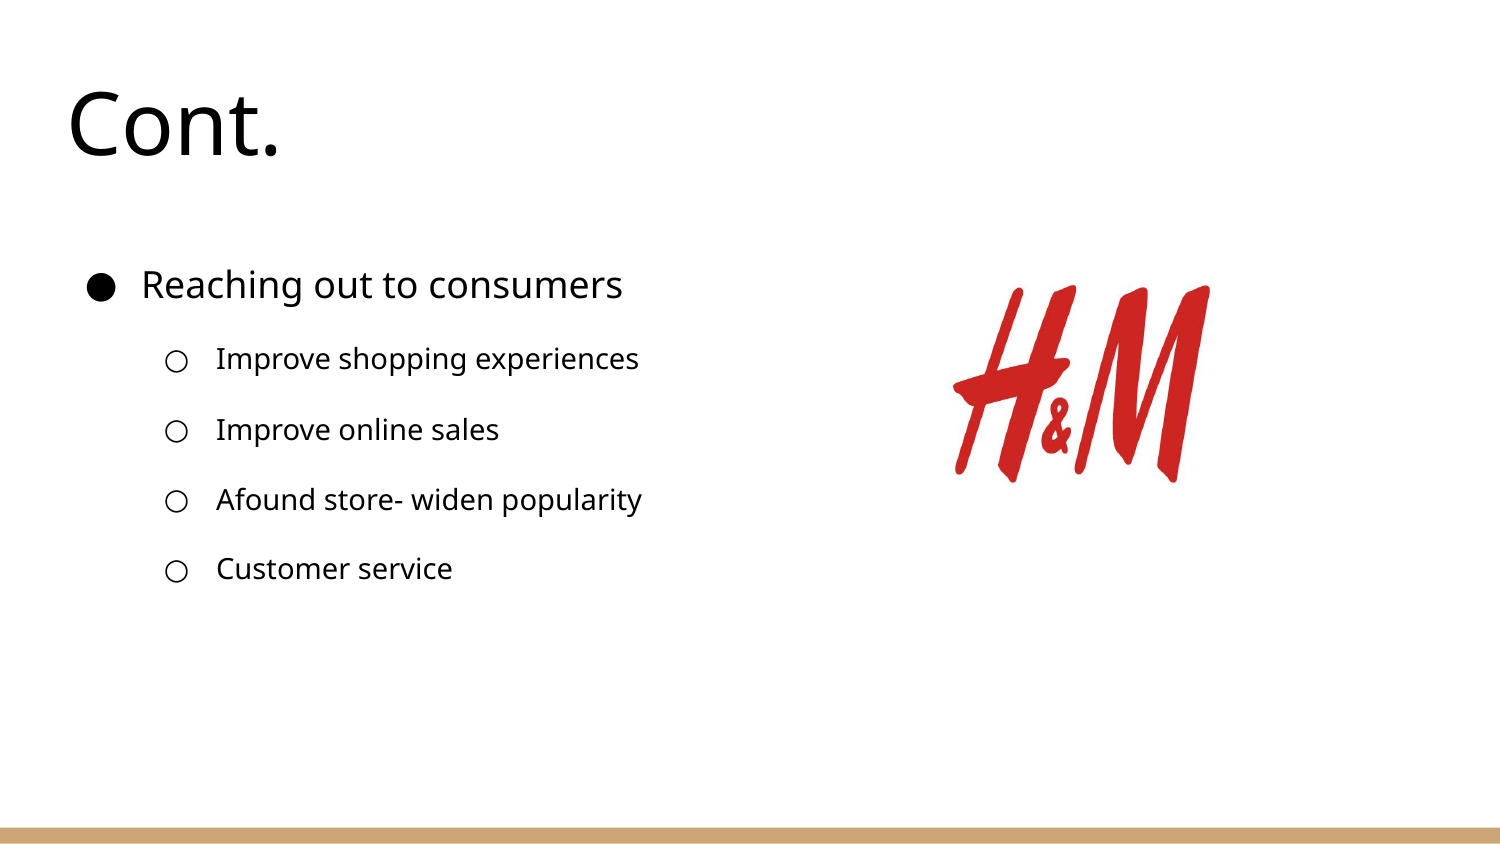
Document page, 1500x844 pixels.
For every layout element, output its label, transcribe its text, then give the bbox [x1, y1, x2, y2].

title Cont. [51, 51, 1449, 189]
picture [738, 177, 1422, 593]
list Reaching out to consumers Improve shopping experiences Improve online sales Afound store- widen popularity Customer service [51, 200, 1449, 752]
